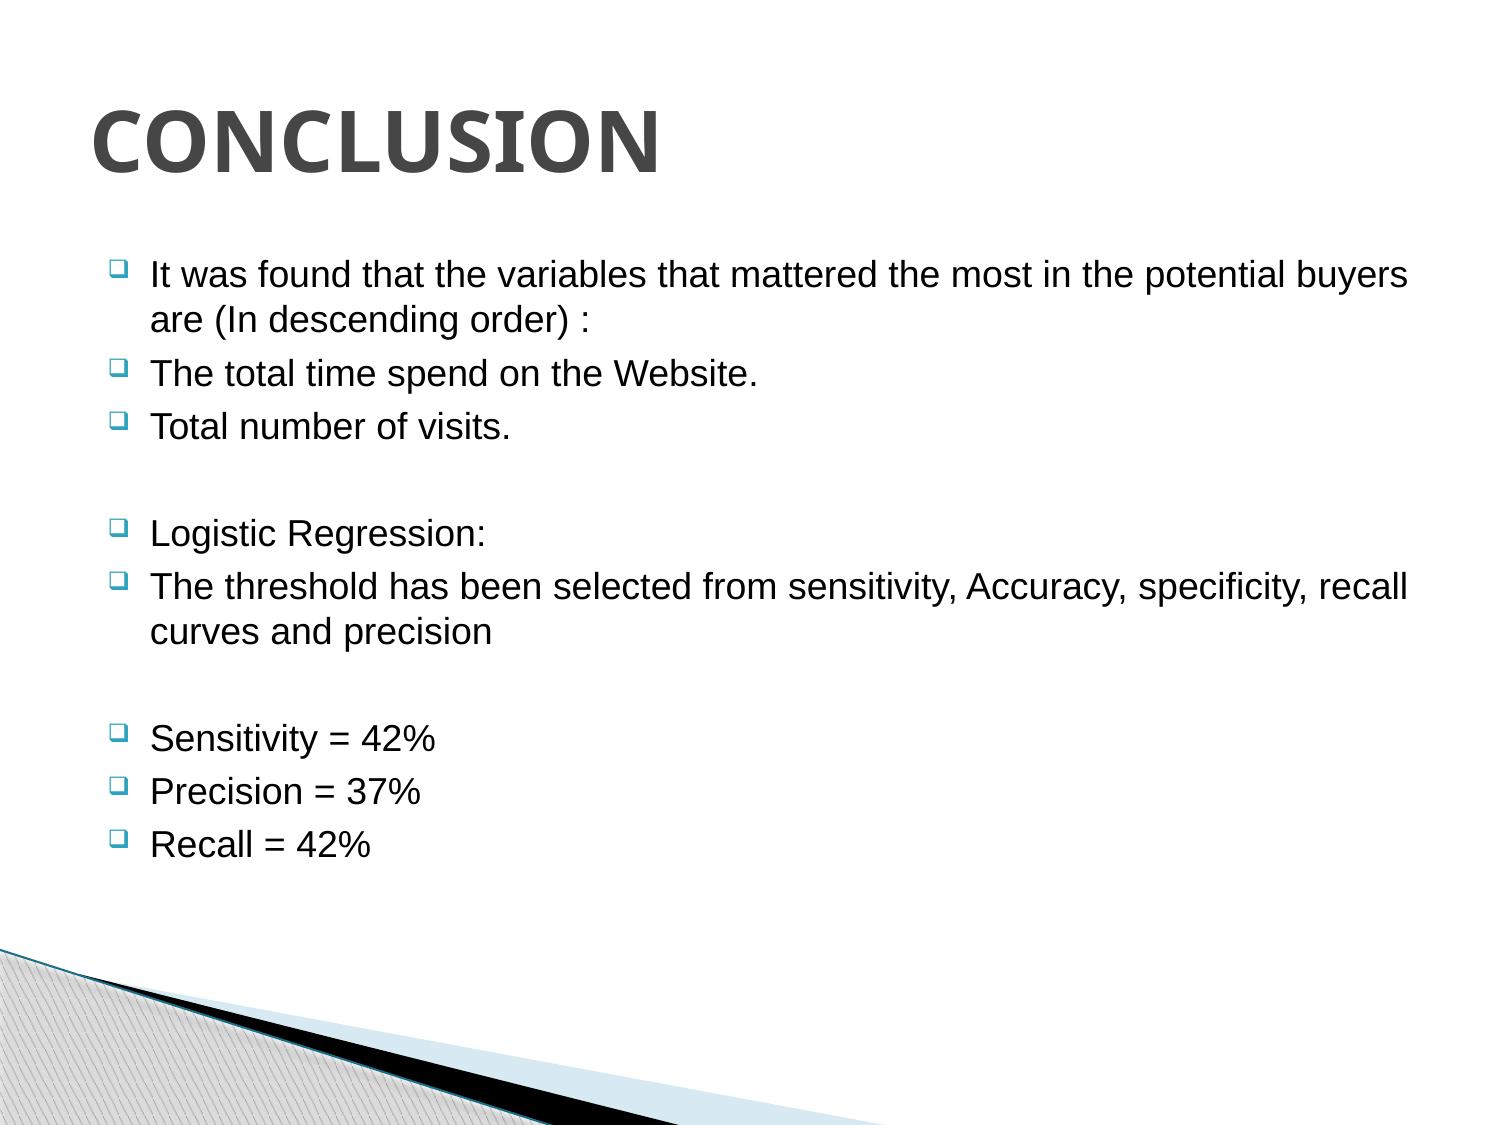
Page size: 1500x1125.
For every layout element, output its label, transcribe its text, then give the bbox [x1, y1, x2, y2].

list It was found that the variables that mattered the most in the potential buyers are (In descending order) : The total time spend on the Website. Total number of visits. Logistic Regression: The threshold has been selected from sensitivity, Accuracy, specificity, recall curves and precision Sensitivity = 42% Precision = 37% Recall = 42% [75, 243, 1425, 986]
title CONCLUSION [75, 45, 1425, 233]
